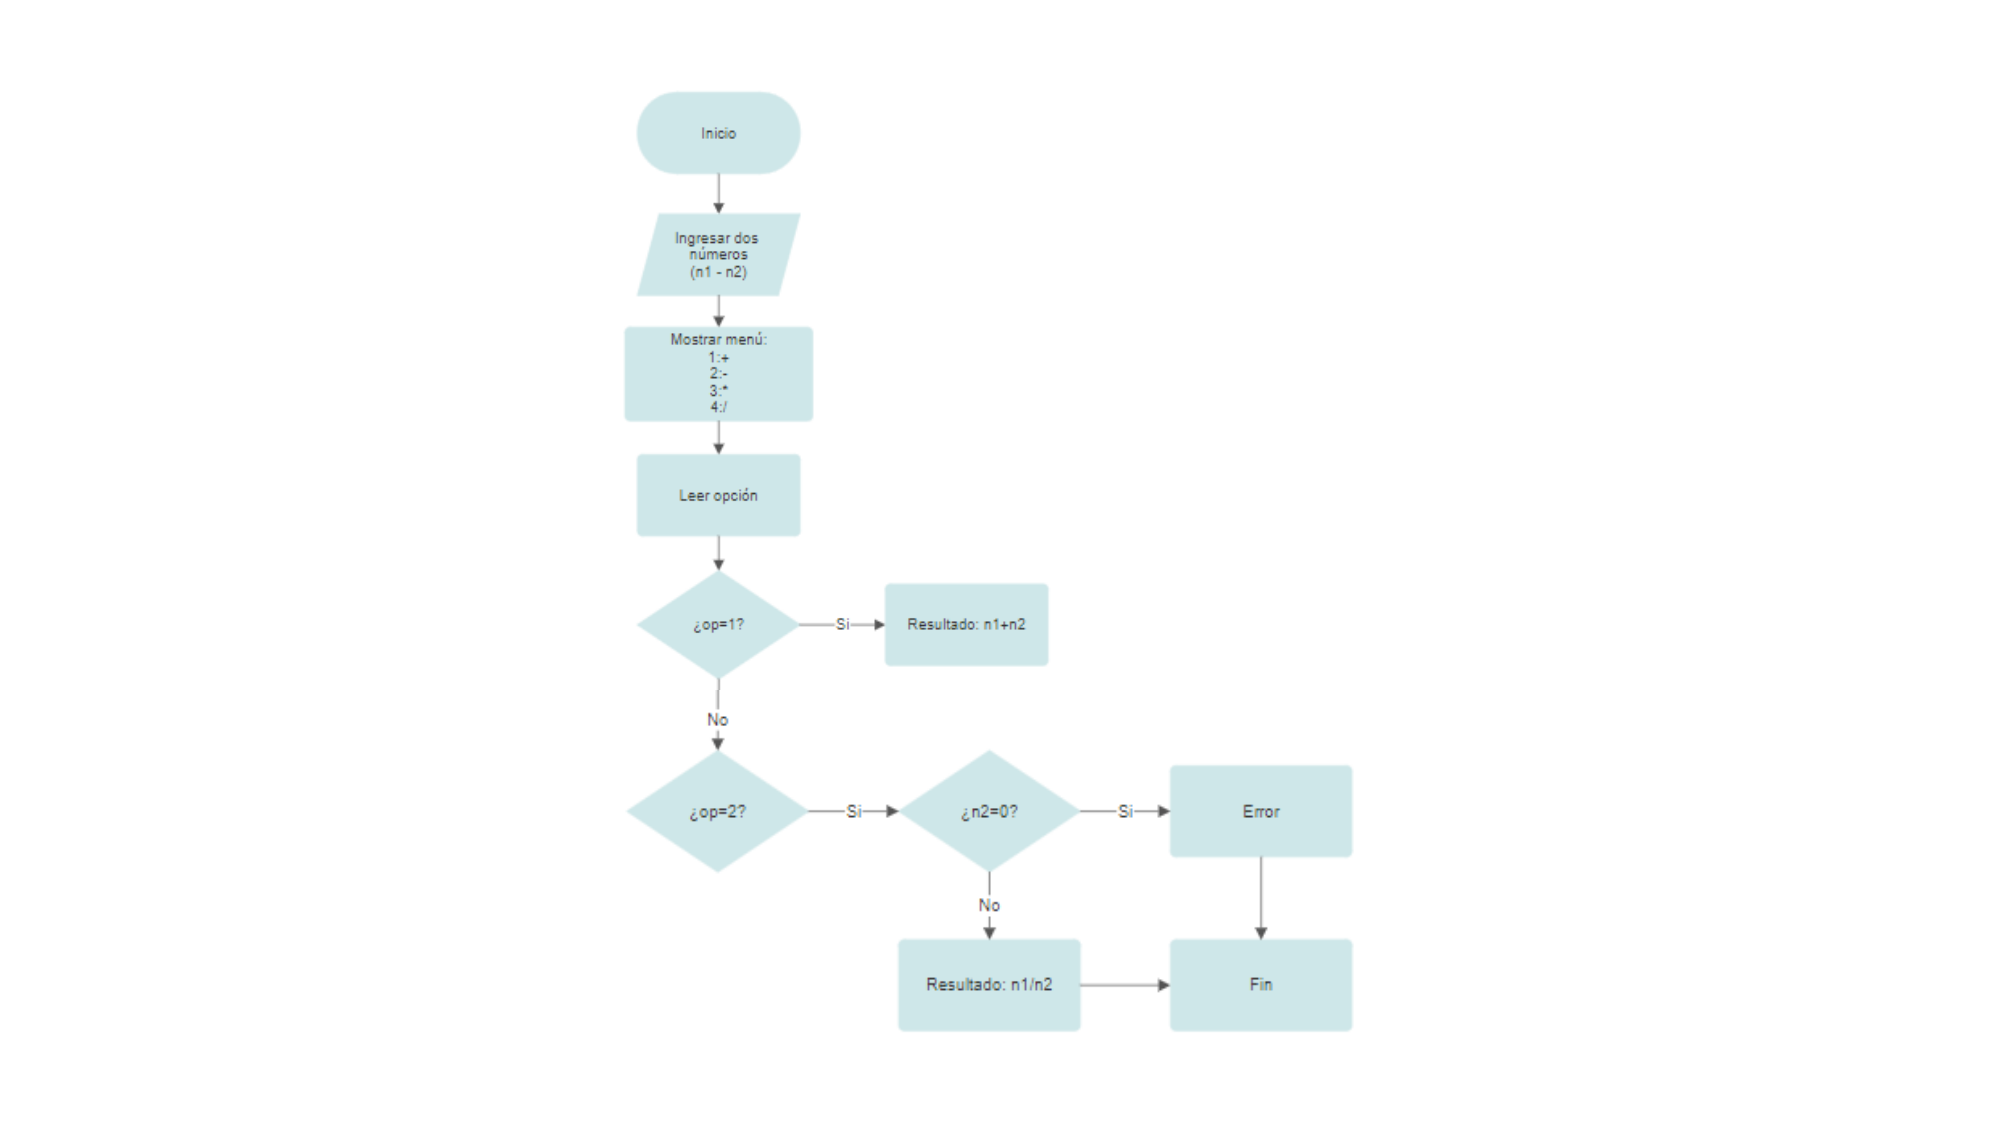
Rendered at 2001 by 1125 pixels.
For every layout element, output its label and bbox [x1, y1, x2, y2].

picture [424, 81, 1424, 1097]
